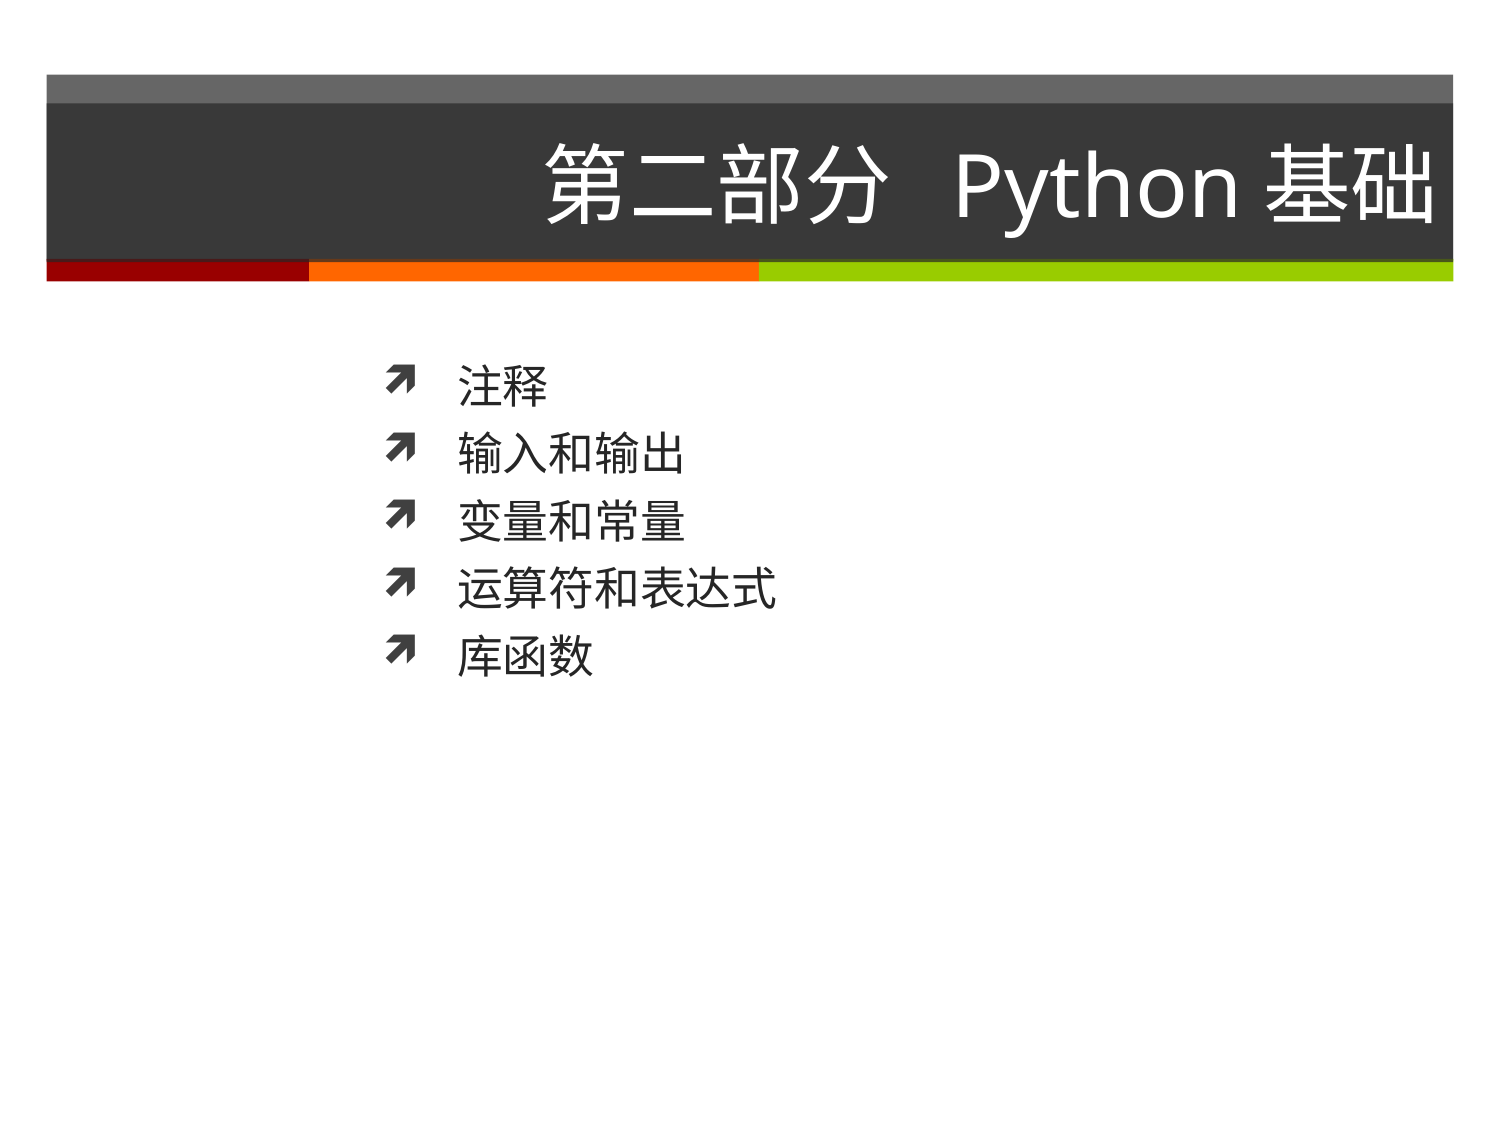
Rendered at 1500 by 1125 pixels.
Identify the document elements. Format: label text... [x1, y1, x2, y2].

title 第二部分 Python基础 [46, 103, 1454, 263]
list 注释 输入和输出 变量和常量 运算符和表达式 库函数 [292, 350, 1454, 1028]
